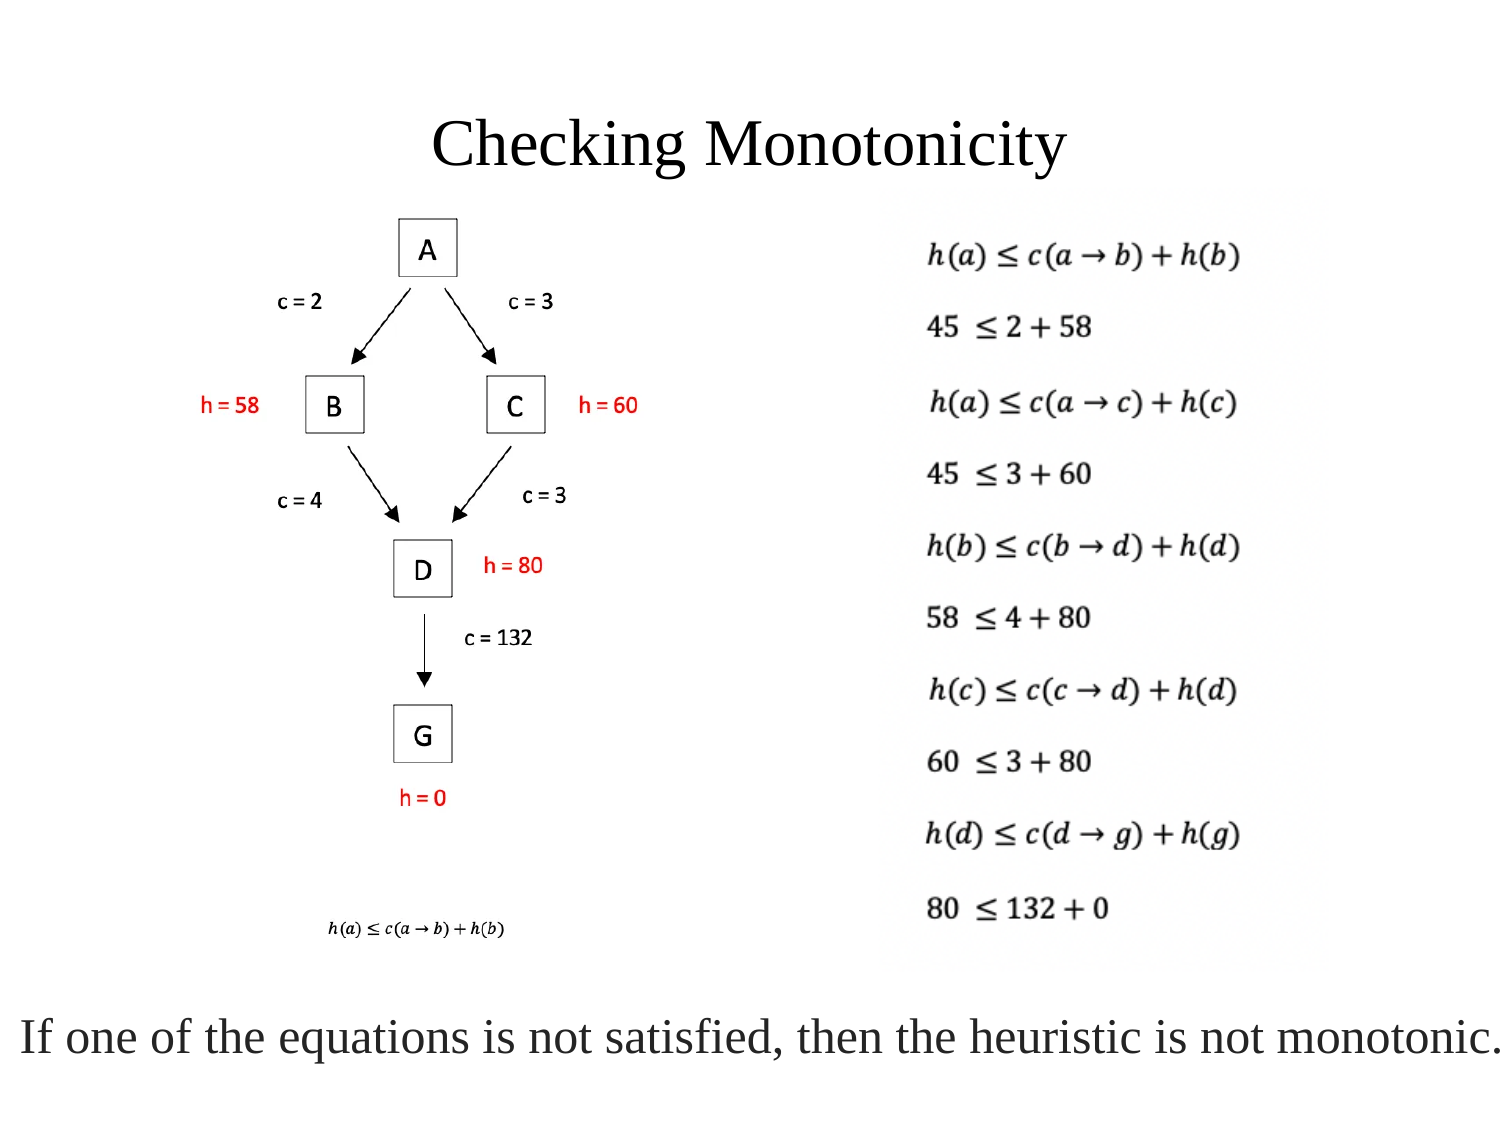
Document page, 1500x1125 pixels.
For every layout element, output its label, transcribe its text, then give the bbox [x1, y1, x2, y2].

picture [878, 187, 1330, 972]
title Checking Monotonicity [75, 45, 1425, 233]
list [175, 210, 718, 954]
text_box If one of the equations is not satisfied, then the heuristic is not monotonic. [4, 996, 1500, 1072]
